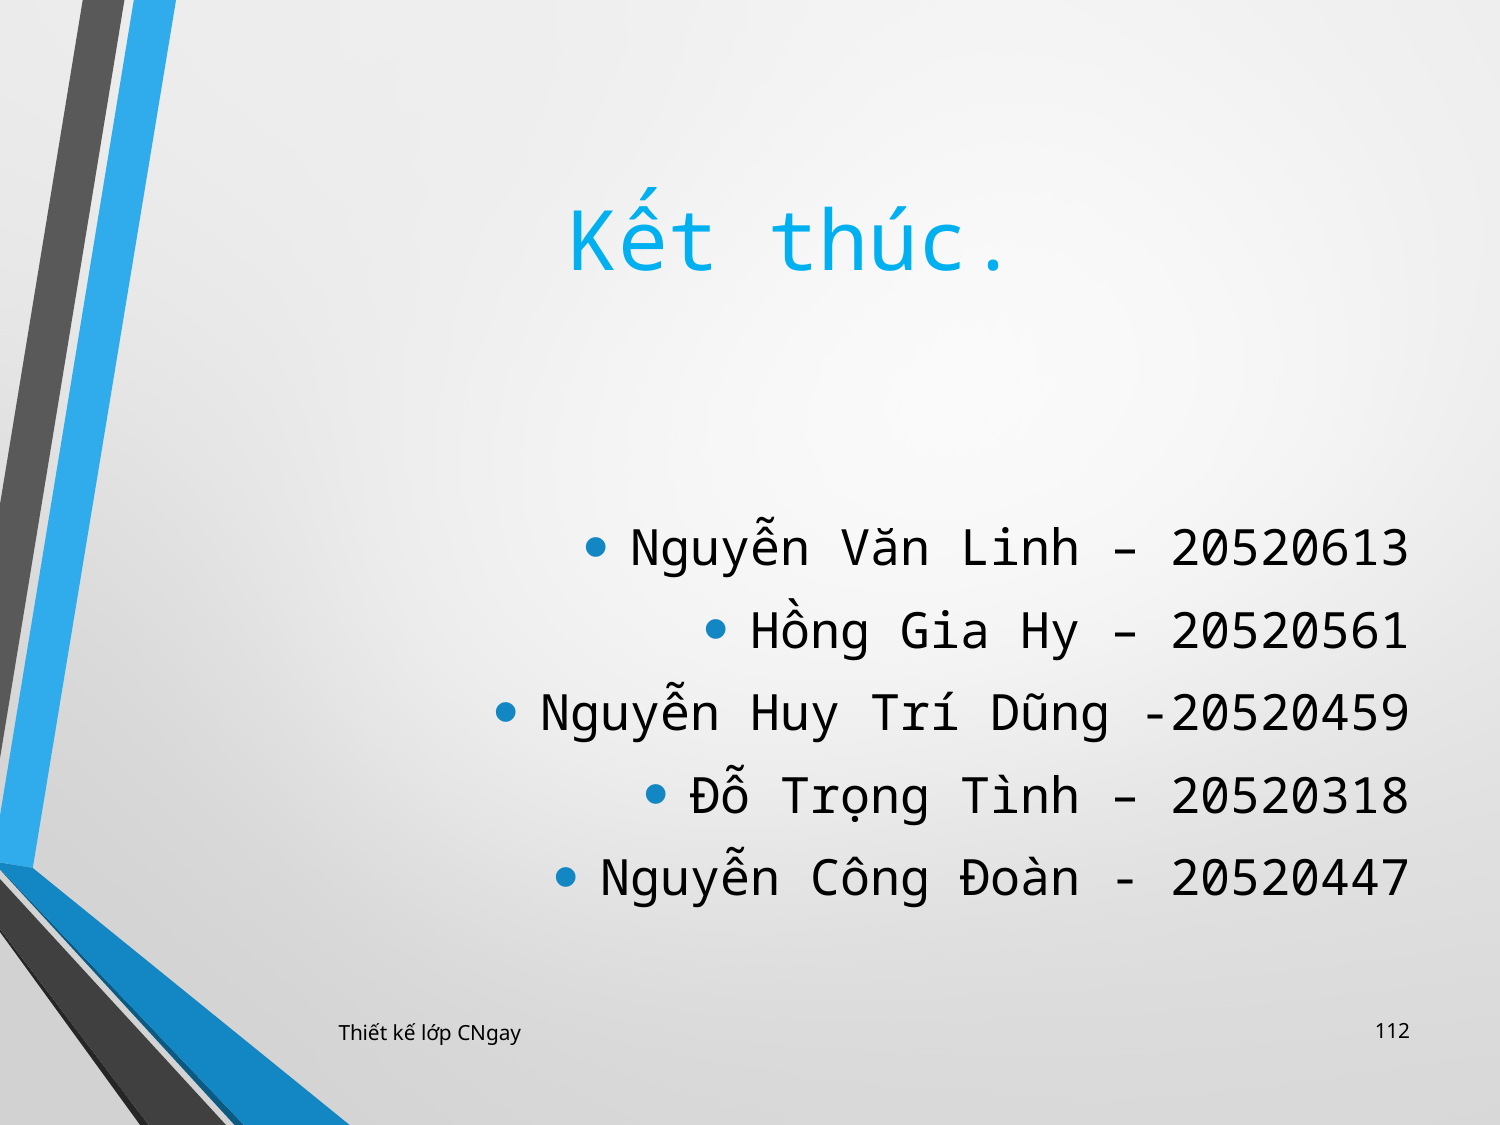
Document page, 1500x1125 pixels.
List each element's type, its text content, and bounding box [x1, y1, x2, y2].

slide_number 112 [1354, 1001, 1425, 1062]
list Nguyễn Văn Linh – 20520613 Hồng Gia Hy – 20520561 Nguyễn Huy Trí Dũng -20520459 Đỗ Trọng Tình – 20520318 Nguyễn Công Đoàn - 20520447 [161, 437, 1425, 985]
title Kết thúc. [161, 75, 1425, 400]
footer Thiết kế lớp CNgay [323, 1001, 1196, 1062]
